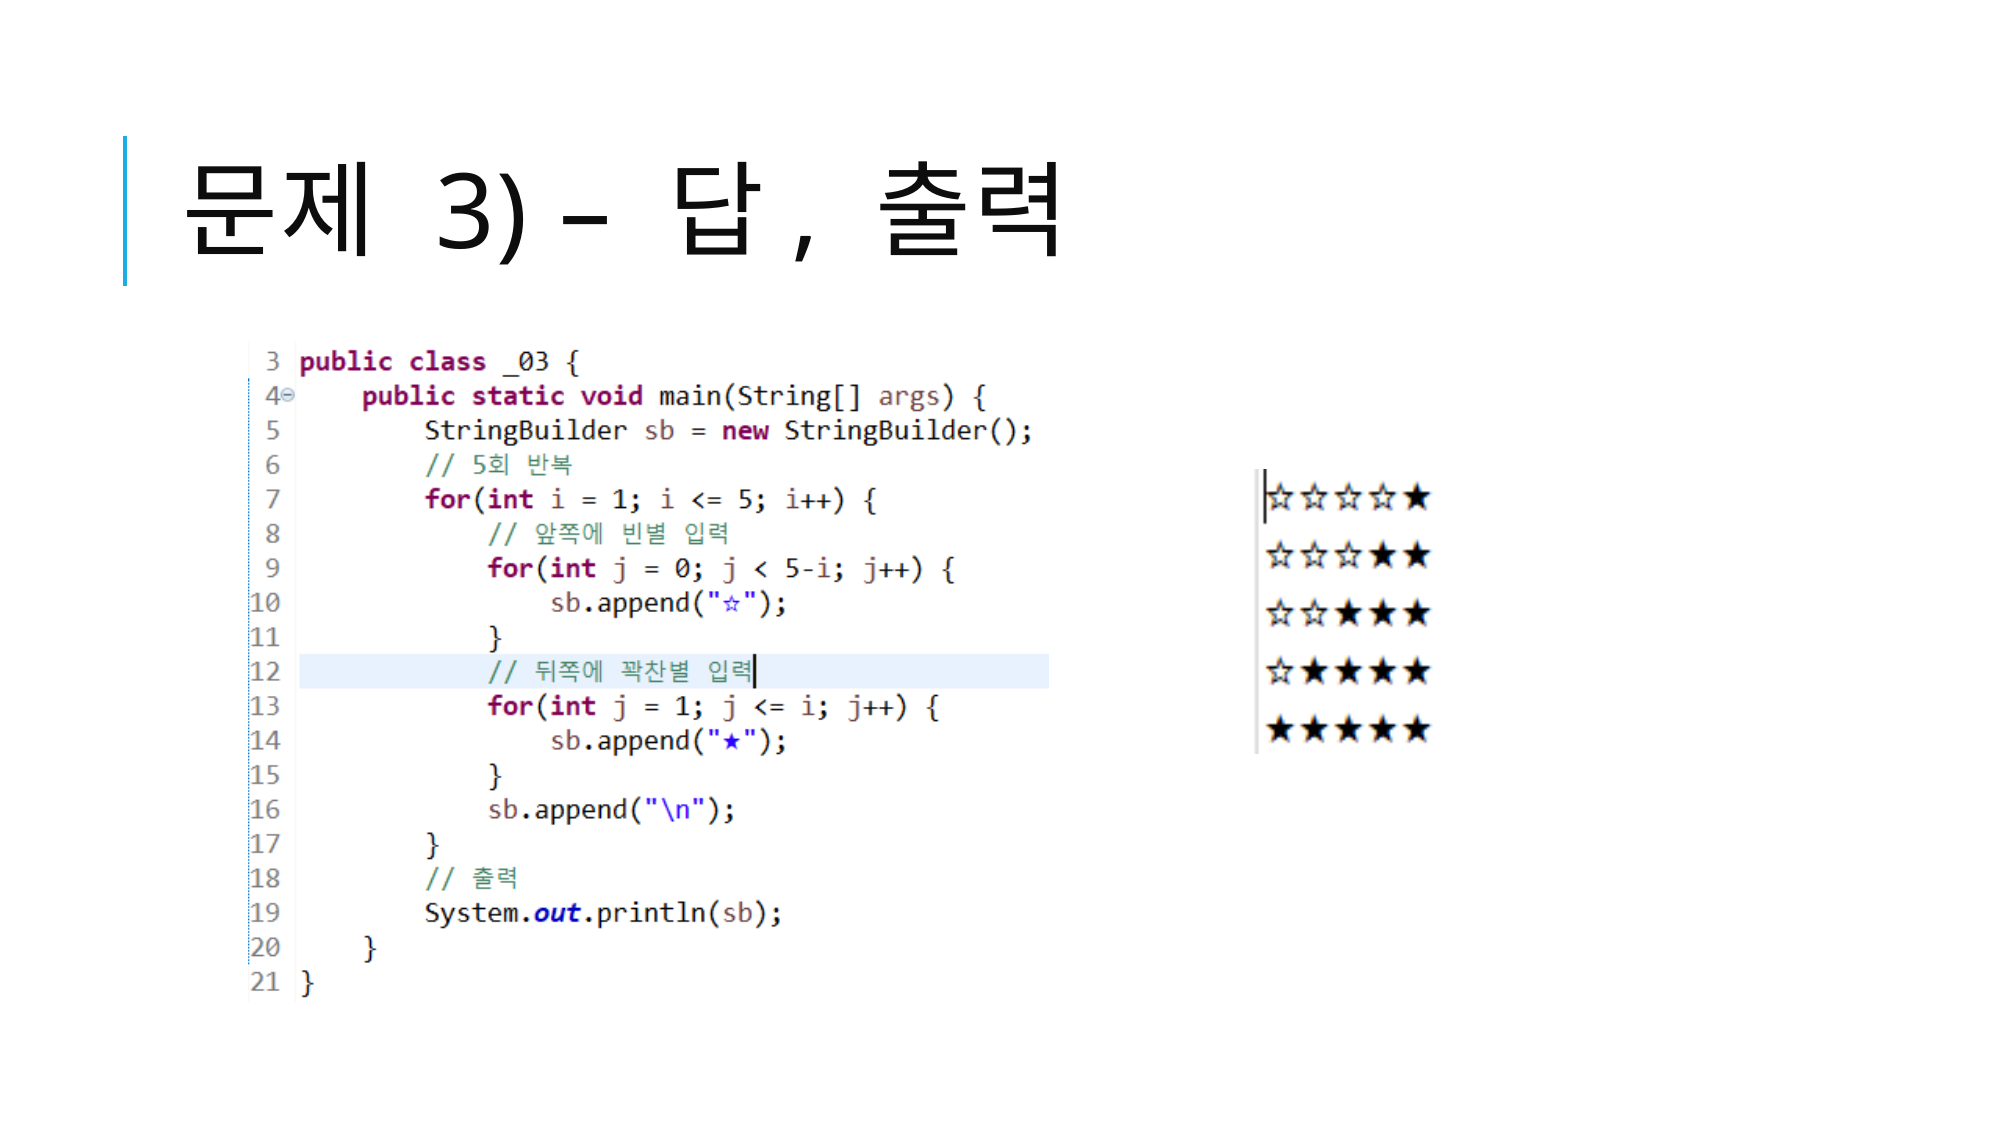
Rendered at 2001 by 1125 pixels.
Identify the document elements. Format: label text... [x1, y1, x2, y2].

picture [247, 341, 1049, 1002]
picture [1253, 469, 1438, 754]
title 문제 3) – 답, 출력 [168, 96, 1763, 342]
